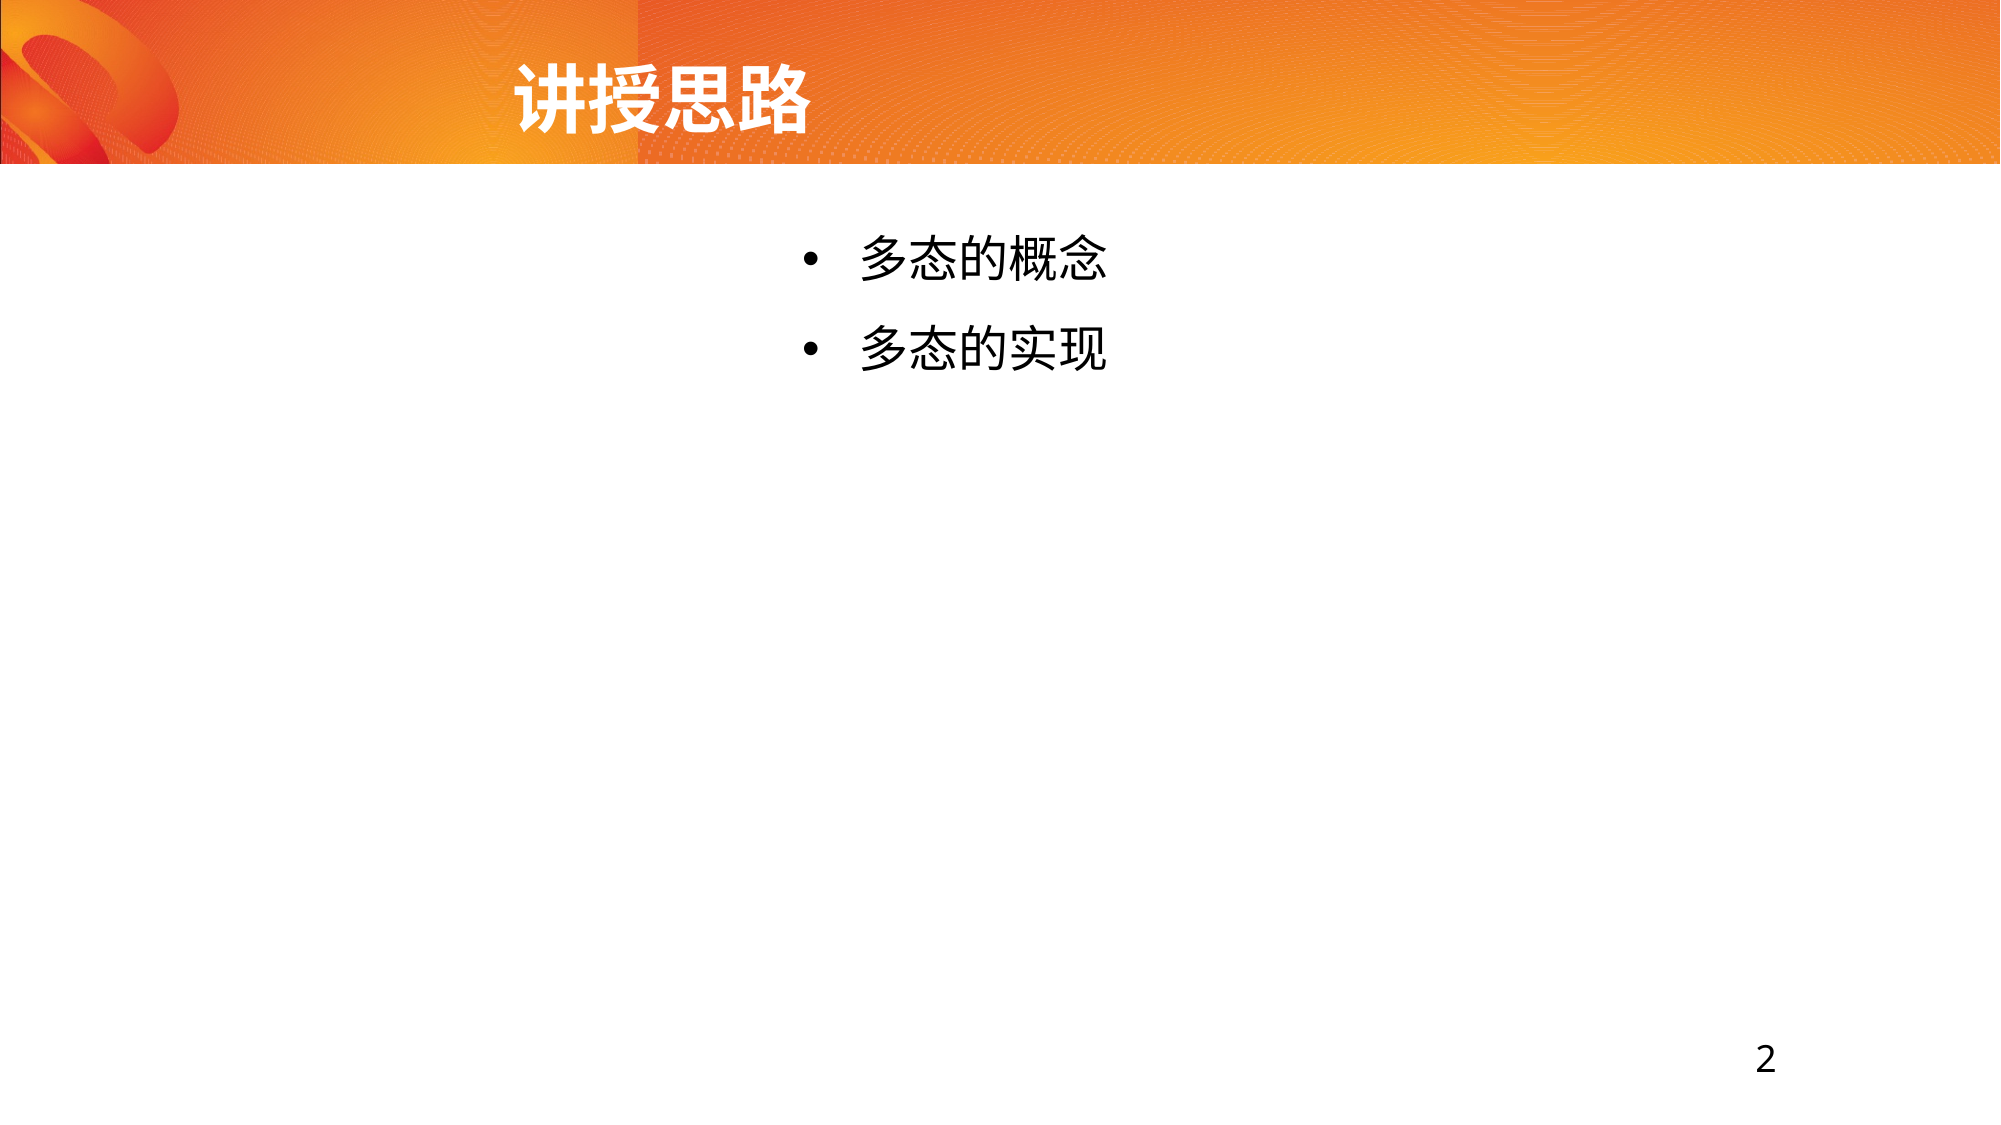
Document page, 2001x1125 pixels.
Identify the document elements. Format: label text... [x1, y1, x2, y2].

title 讲授思路 [99, 45, 1900, 167]
picture [0, 0, 2000, 164]
list 多态的概念 多态的实现 [787, 190, 1272, 1005]
